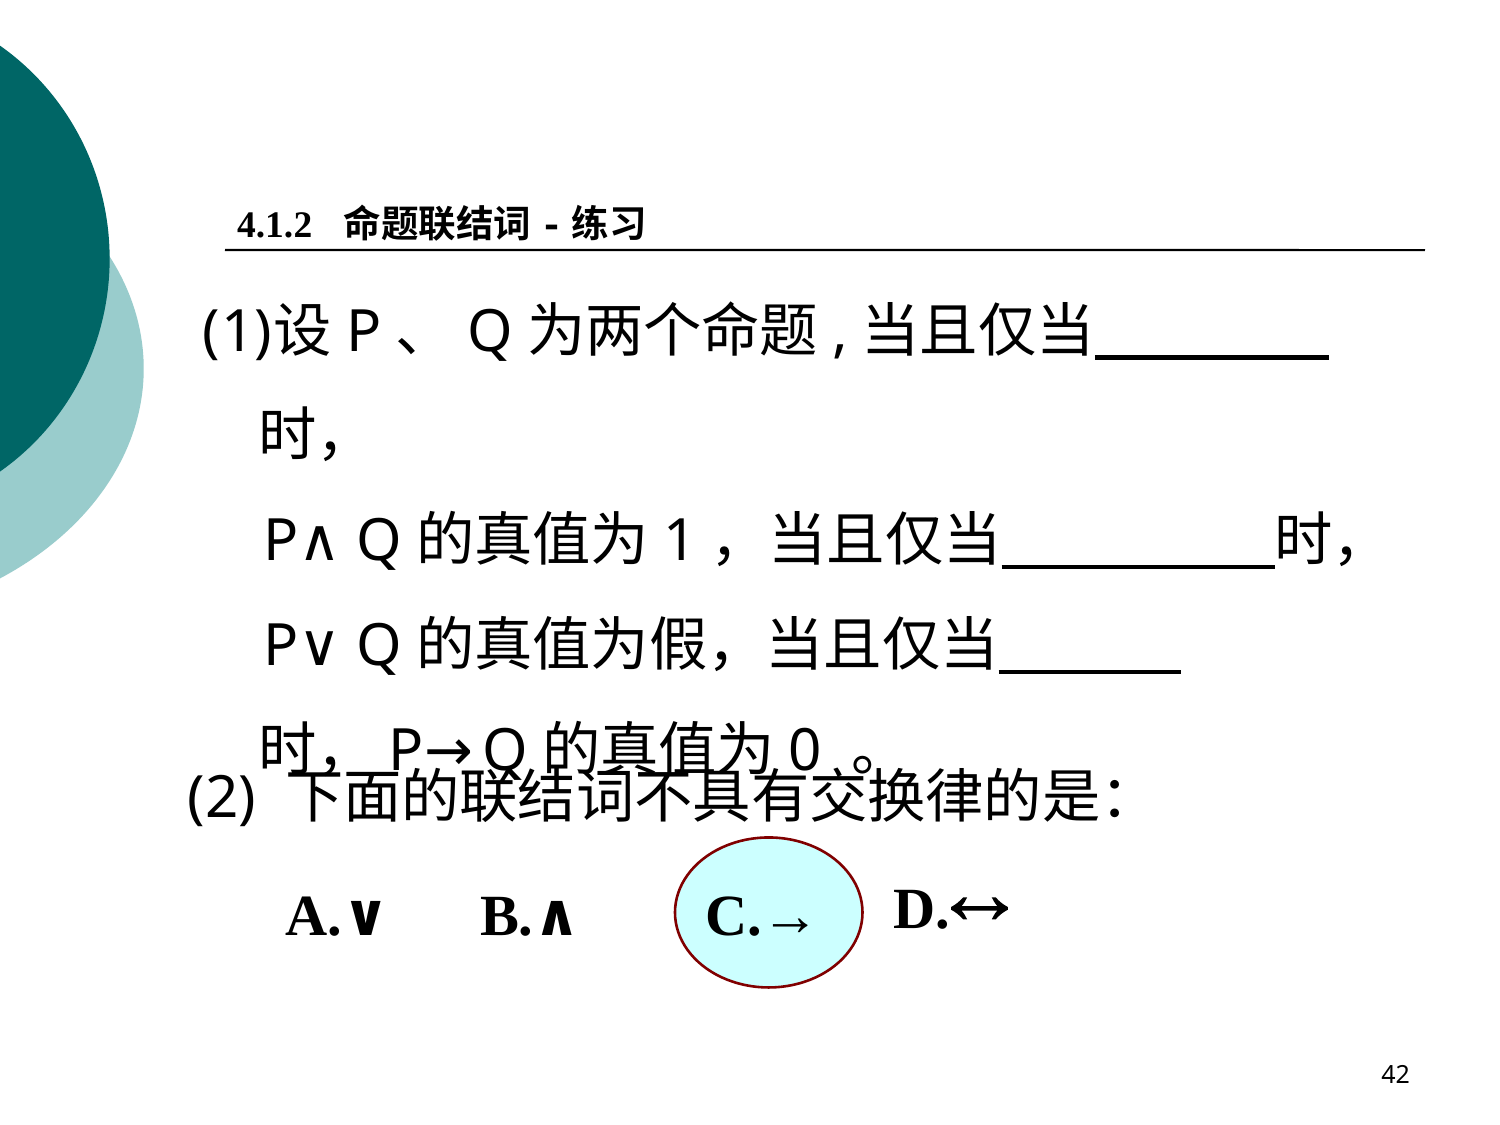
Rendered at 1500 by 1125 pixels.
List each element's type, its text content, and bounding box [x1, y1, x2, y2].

text_box [691, 837, 863, 988]
text_box [675, 871, 690, 954]
text_box (2) 下面的联结词不具有交换律的是： [172, 751, 1263, 837]
text_box D. [878, 862, 1025, 948]
text_box 设P、Q为两个命题,当且仅当 时， P∧Q的真值为1，当且仅当 时， P∨Q的真值为假，当且仅当 时，P→Q的真值为0 。 [187, 249, 1450, 790]
text_box 4.1.2 命题联结词-练习 [222, 192, 850, 249]
slide_number 42 [1074, 1025, 1425, 1100]
text_box C.→ [690, 868, 836, 955]
text_box B.∧ [465, 868, 663, 955]
text_box A.∨ [271, 868, 419, 955]
